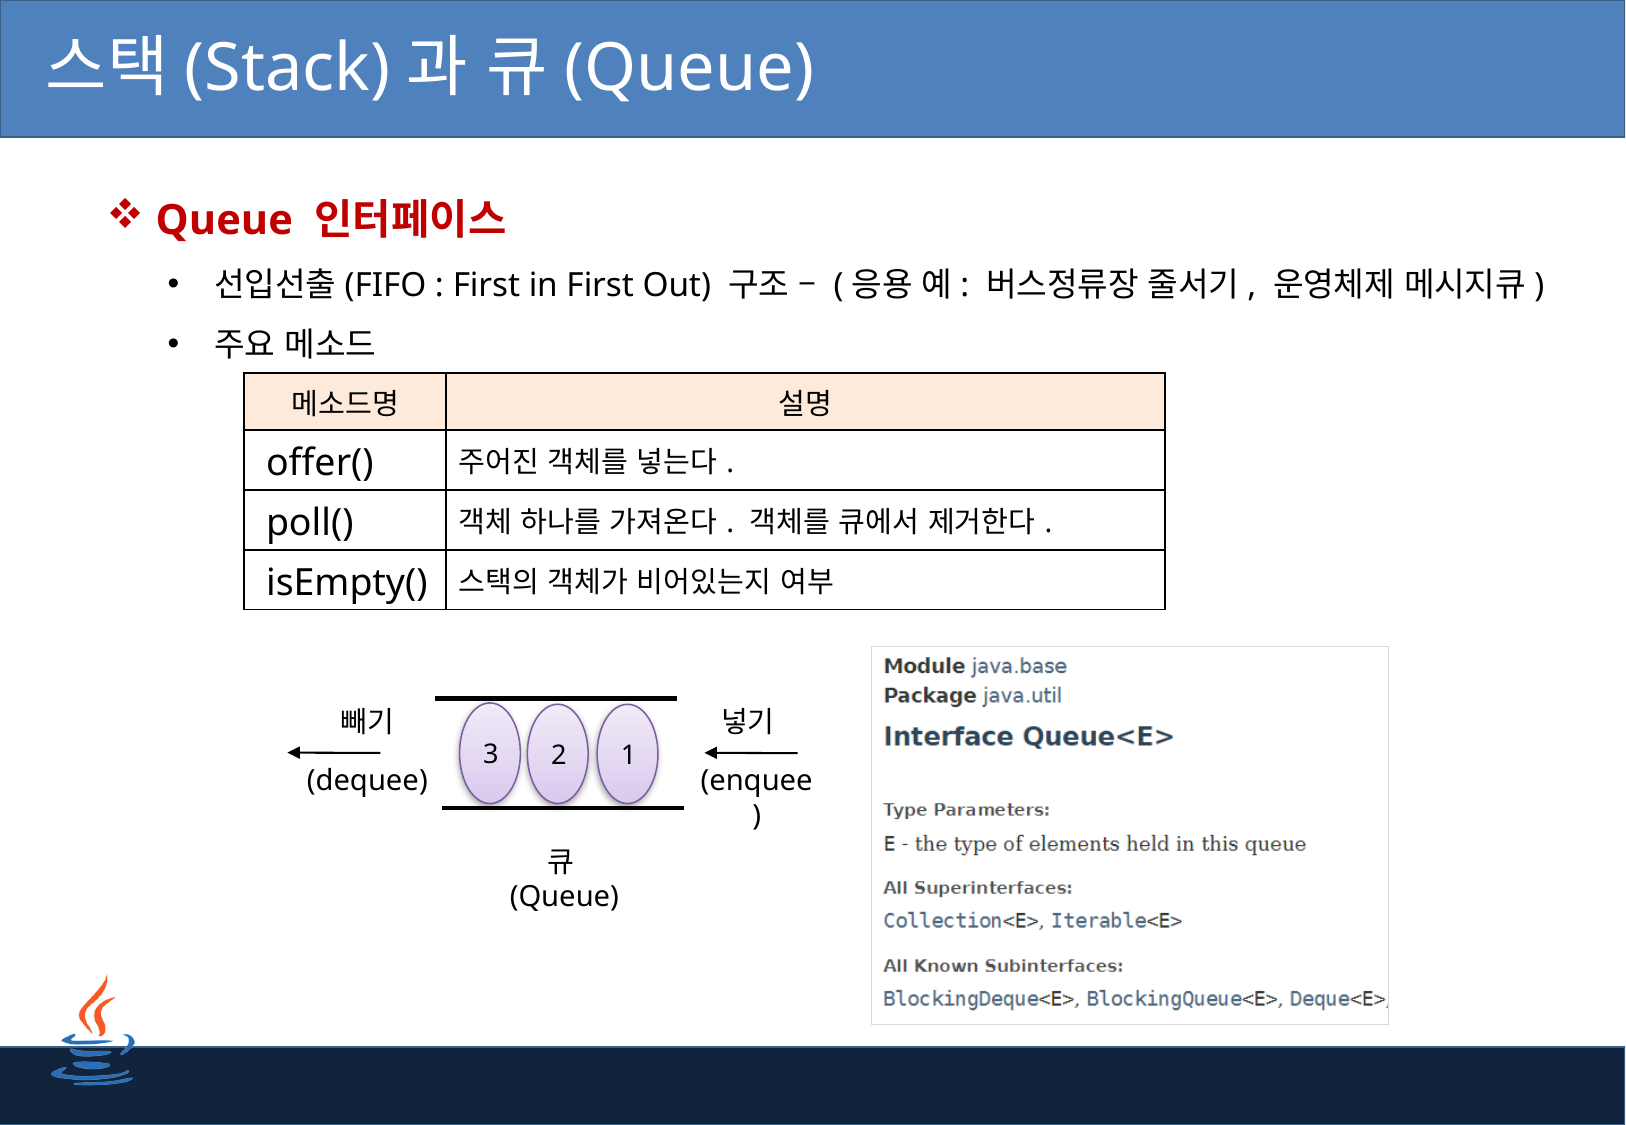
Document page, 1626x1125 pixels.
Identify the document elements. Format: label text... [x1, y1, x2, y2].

table_cell 스택의 객체가 비어있는지 여부 [447, 551, 1164, 609]
table_cell isEmpty() [245, 551, 445, 609]
table_header 메소드명 [245, 374, 445, 429]
text_box Queue 인터페이스 선입선출(FIFO : First in First Out) 구조 – (응용 예: 버스정류장 줄서기, 운영체제 메시지큐) 주요 메소드 [91, 160, 1569, 371]
picture [871, 646, 1389, 1025]
table_cell 주어진 객체를 넣는다. [447, 431, 1164, 489]
picture [38, 973, 151, 1086]
table_cell poll() [245, 491, 445, 549]
table_cell offer() [245, 431, 445, 489]
text_box 스택(Stack)과 큐(Queue) [0, 16, 1018, 157]
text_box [285, 695, 831, 897]
table_header 설명 [447, 374, 1164, 429]
table_cell 객체 하나를 가져온다. 객체를 큐에서 제거한다. [447, 491, 1164, 549]
